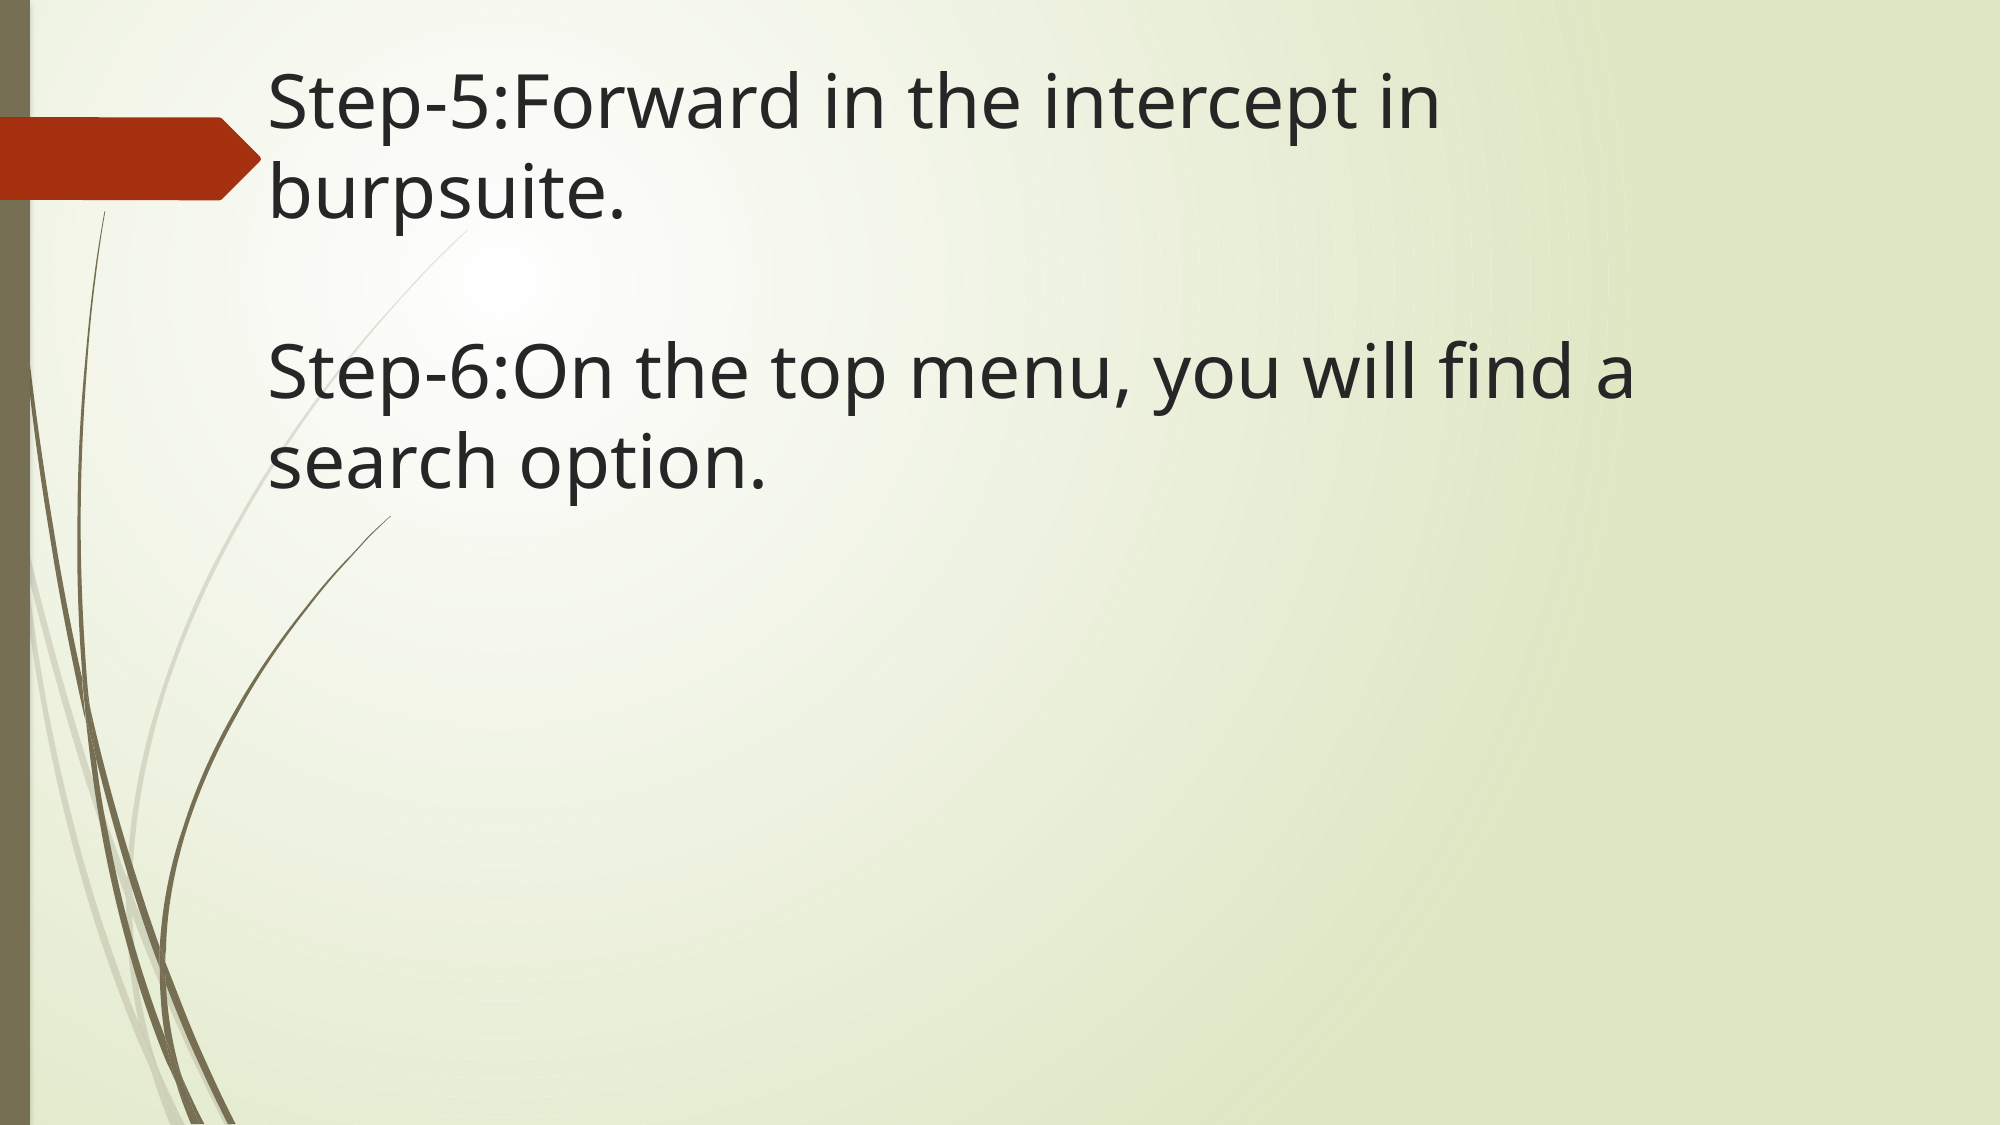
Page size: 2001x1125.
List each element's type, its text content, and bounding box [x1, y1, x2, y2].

title Step-5:Forward in the intercept in burpsuite. Step-6:On the top menu, you will find a search option. [252, 45, 1715, 692]
